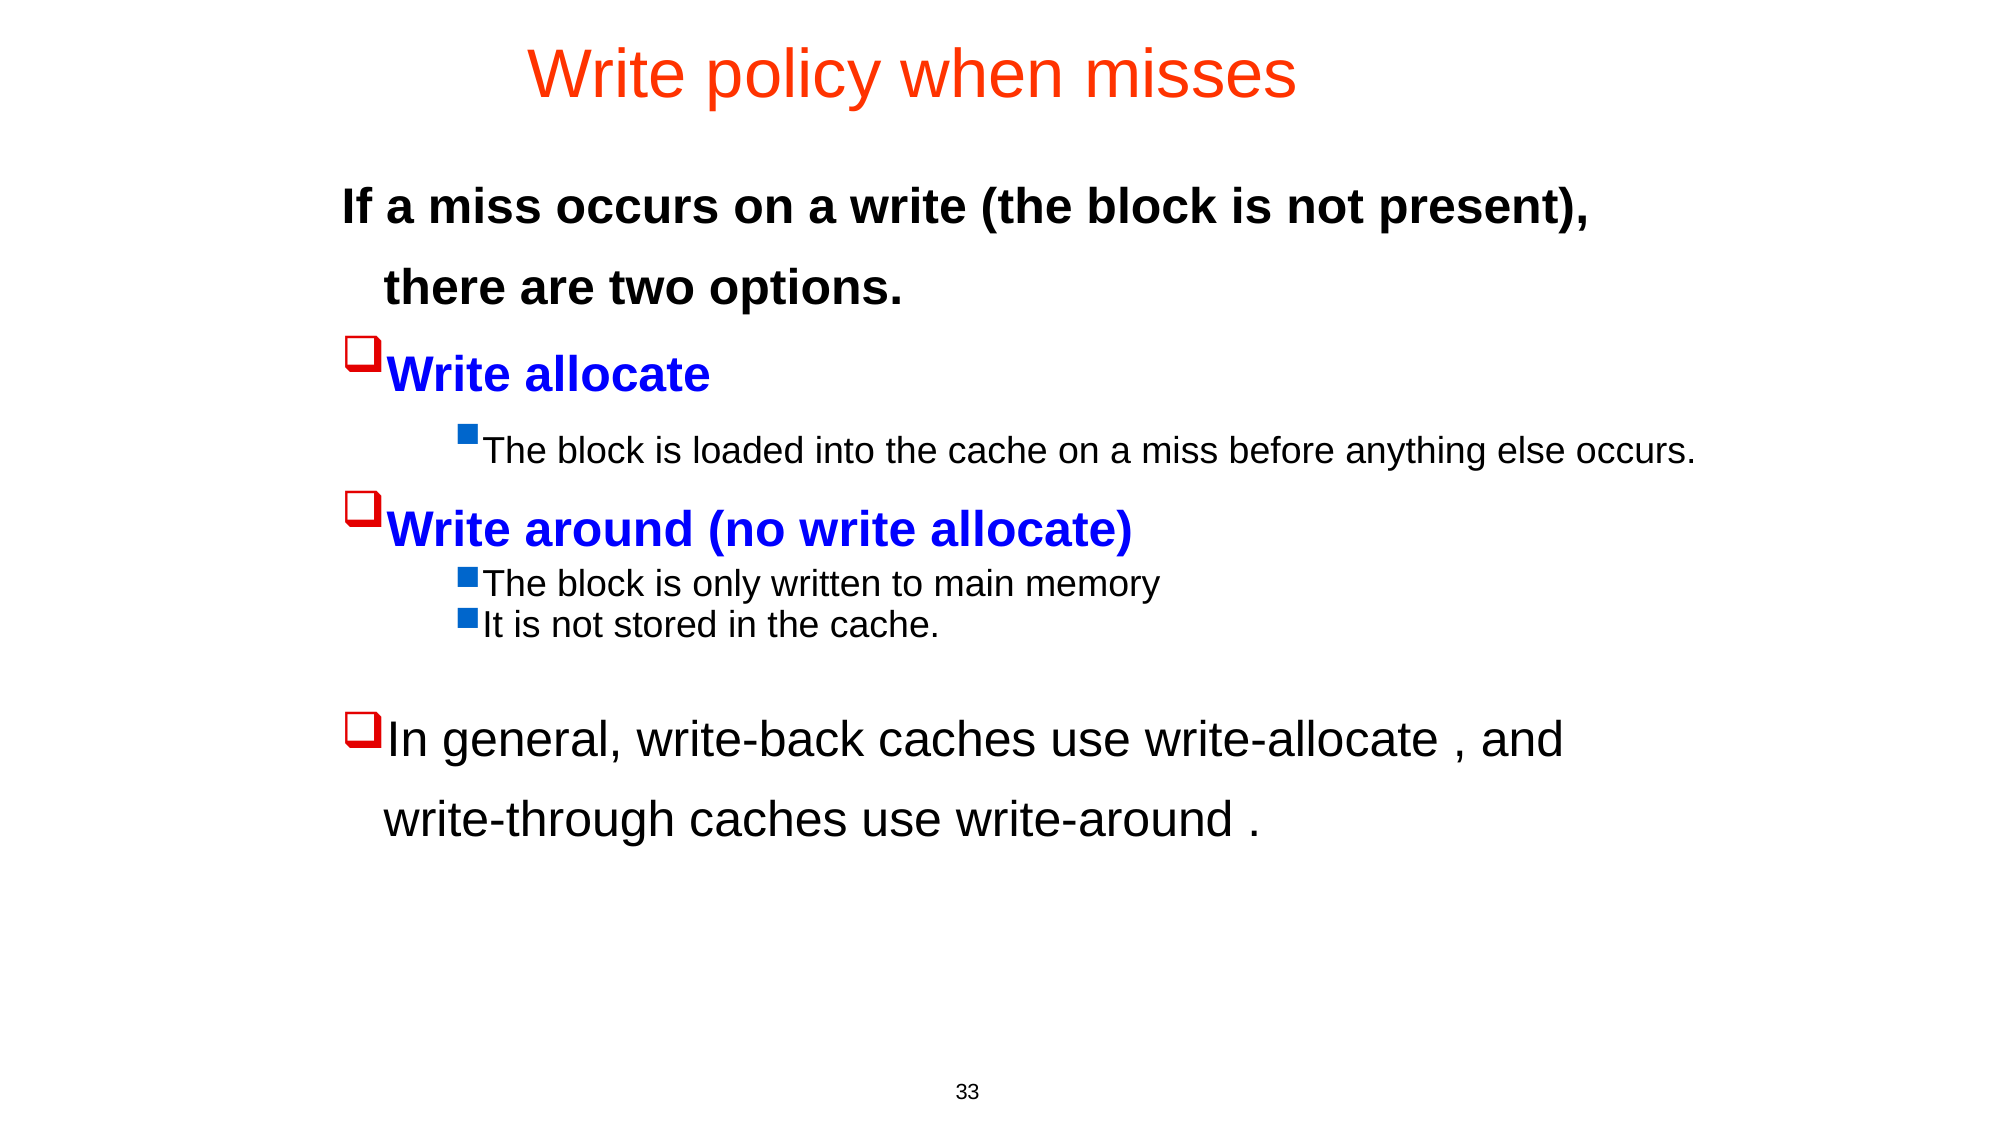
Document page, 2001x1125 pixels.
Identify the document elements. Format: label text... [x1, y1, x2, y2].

title Write policy when misses [513, 0, 1698, 140]
list If a miss occurs on a write (the block is not present), there are two options. Write allocate The block is loaded into the cache on a miss before anything else occurs. Write around (no write allocate) The block is only written to main memory It is not stored in the cache. In general, write-back caches use write-allocate , and write-through caches use write-around . [326, 172, 1715, 1011]
